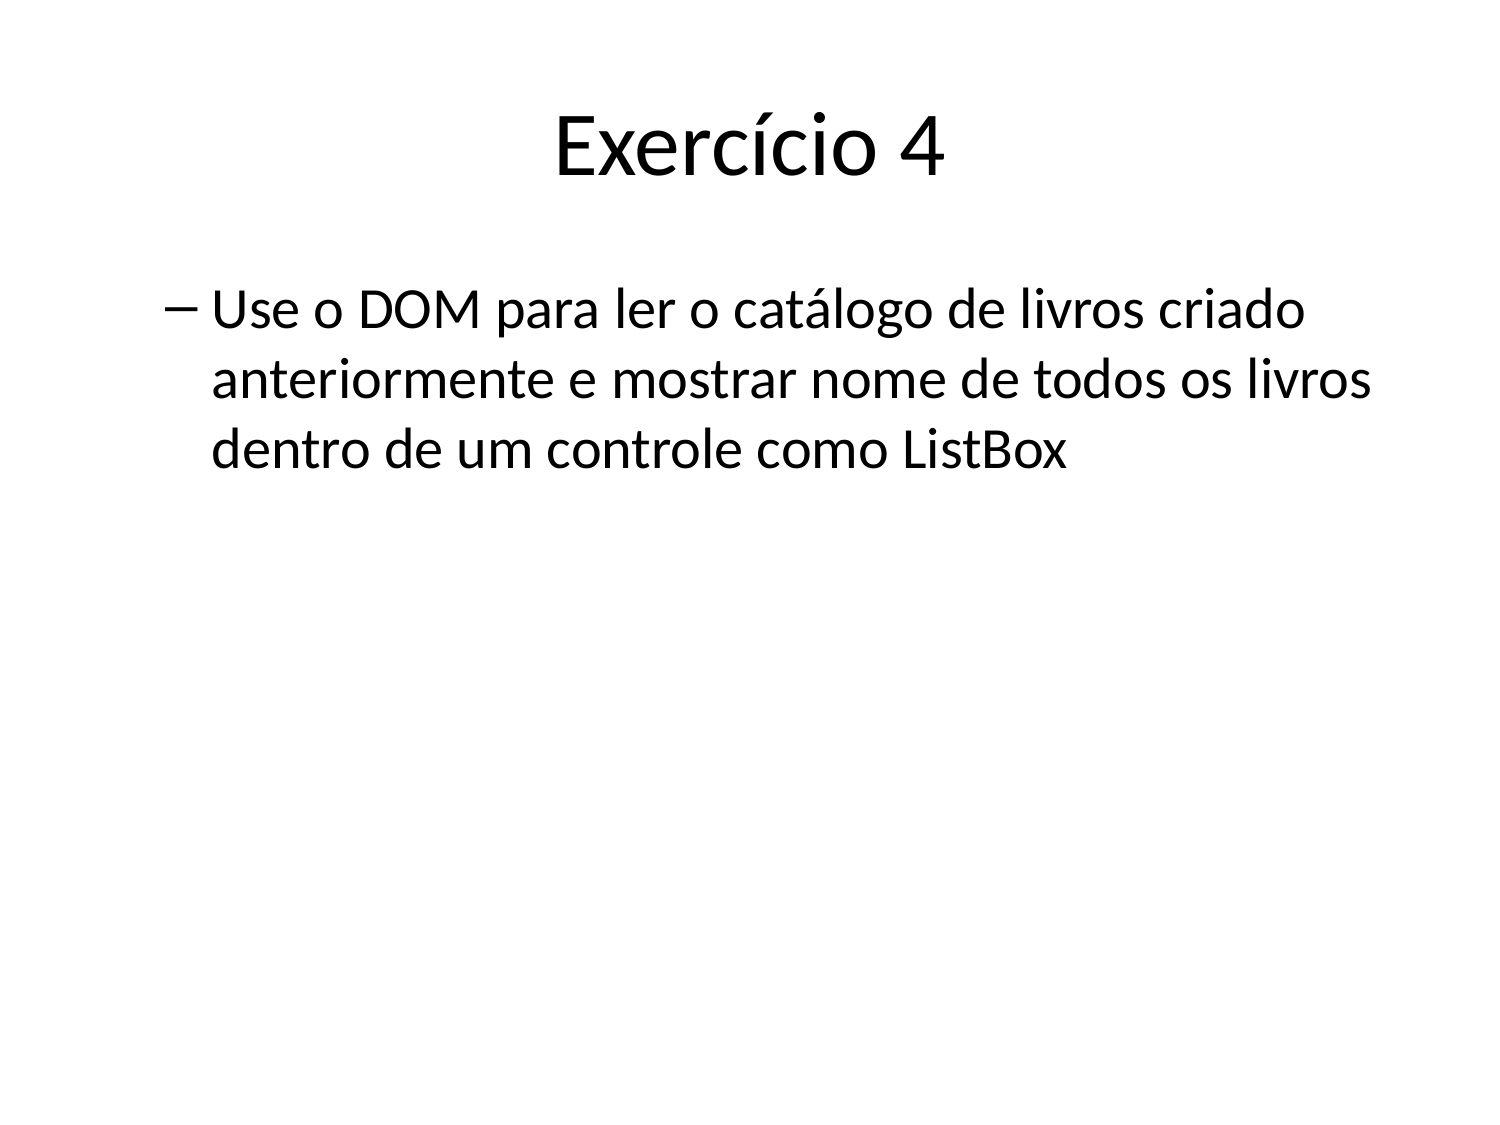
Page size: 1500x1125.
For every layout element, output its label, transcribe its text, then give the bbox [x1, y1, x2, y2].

list Use o DOM para ler o catálogo de livros criado anteriormente e mostrar nome de todos os livros dentro de um controle como ListBox [75, 262, 1425, 1005]
title Exercício 4 [75, 45, 1425, 233]
